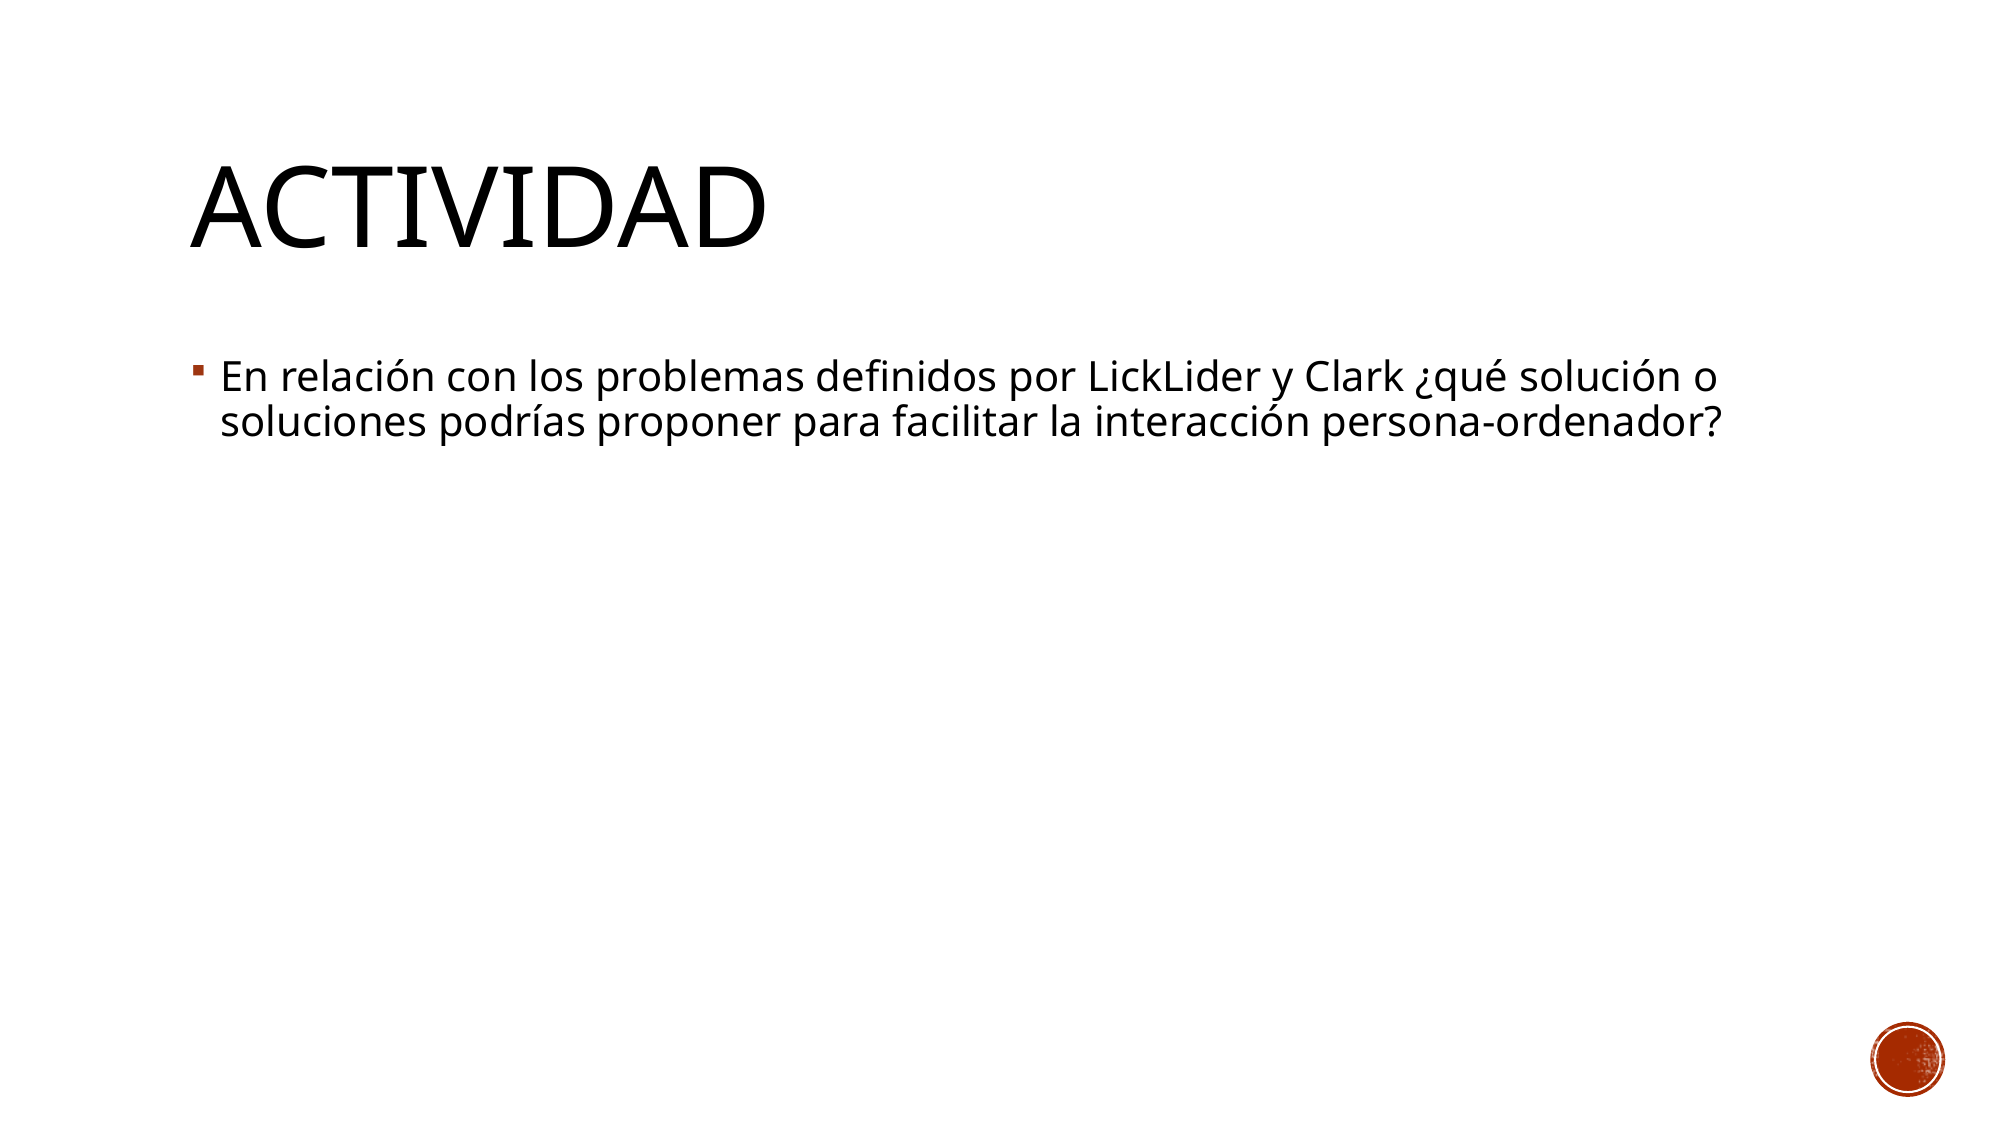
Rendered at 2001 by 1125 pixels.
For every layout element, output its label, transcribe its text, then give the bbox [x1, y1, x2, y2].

title Actividad [175, 79, 1826, 344]
list En relación con los problemas definidos por LickLider y Clark ¿qué solución o soluciones podrías proponer para facilitar la interacción persona-ordenador? [175, 348, 1826, 1013]
